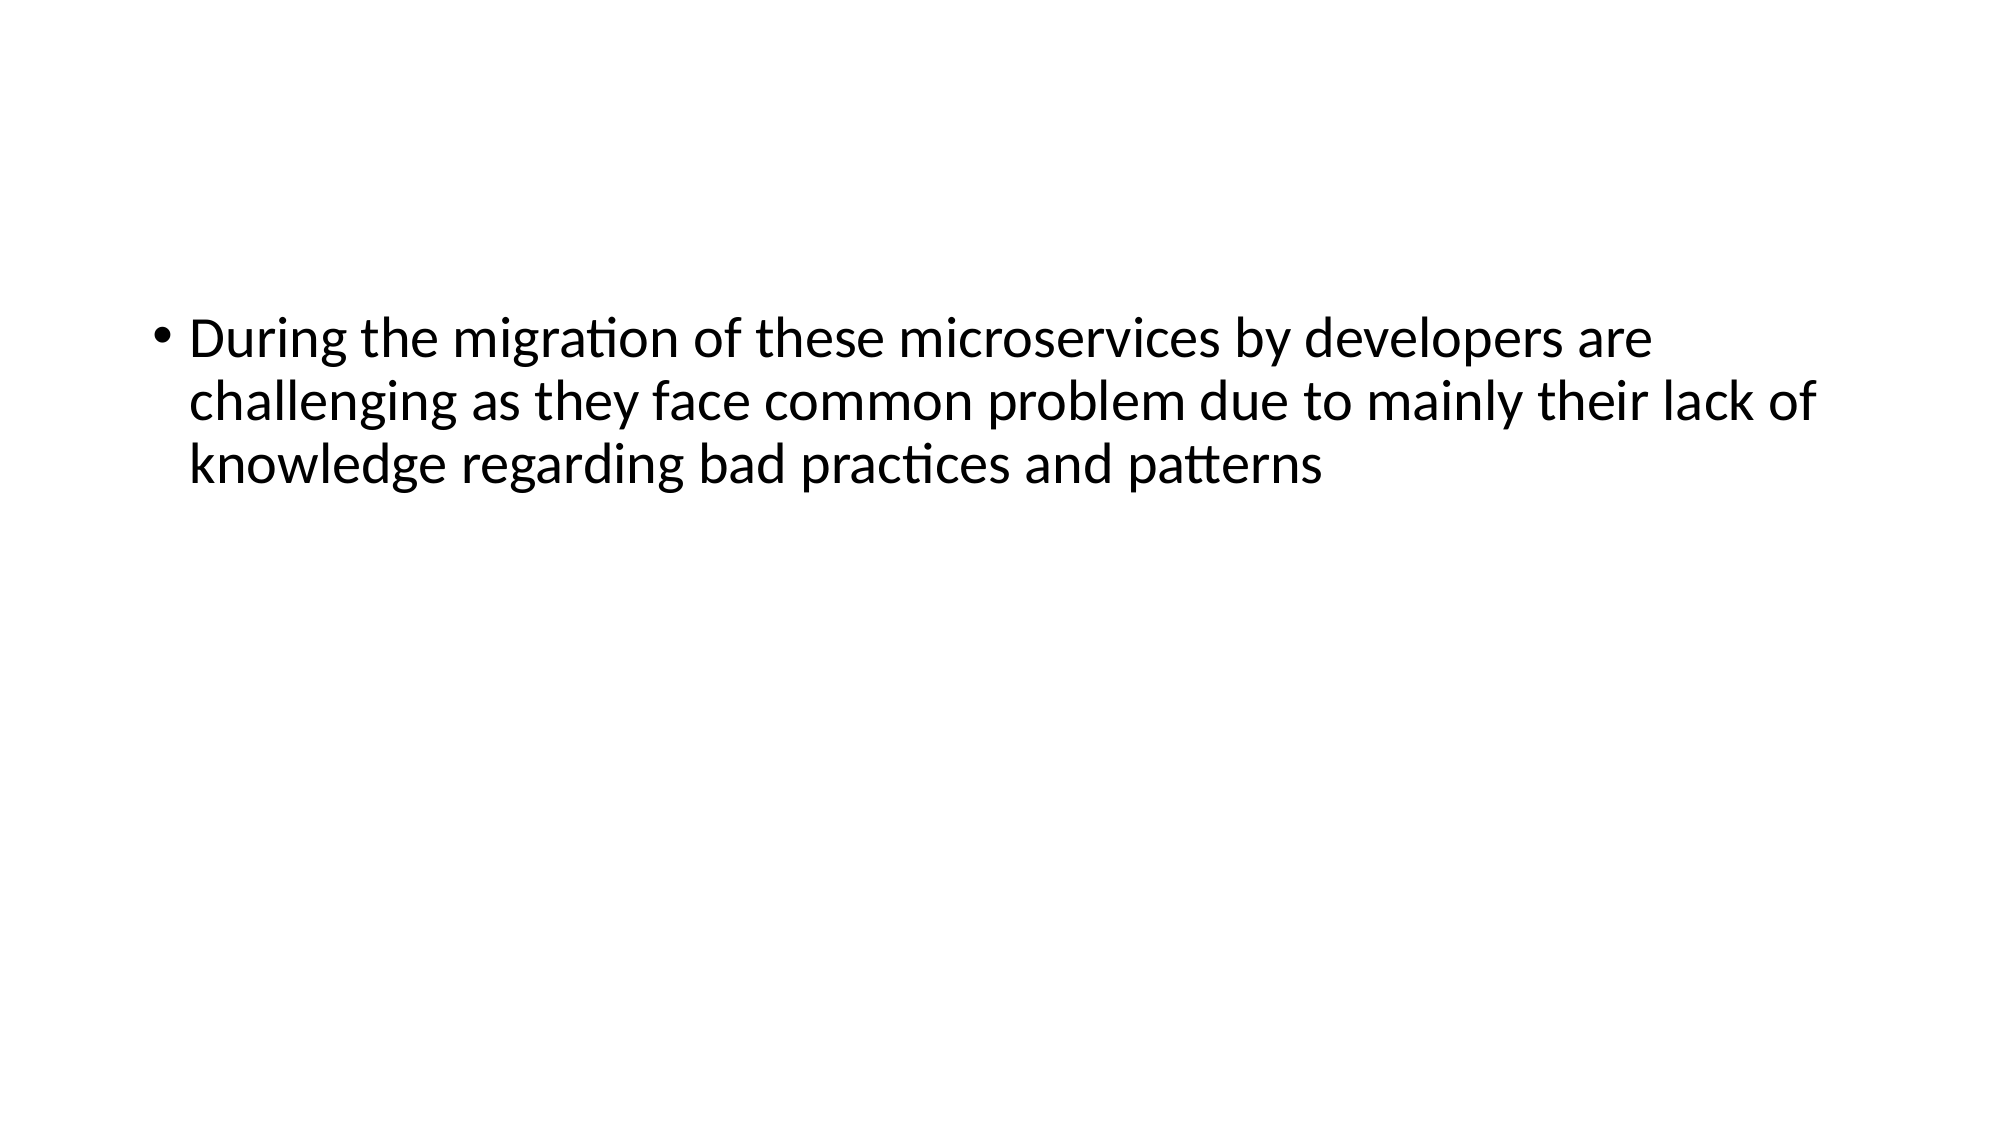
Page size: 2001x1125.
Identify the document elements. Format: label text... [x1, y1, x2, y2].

list During the migration of these microservices by developers are challenging as they face common problem due to mainly their lack of knowledge regarding bad practices and patterns [137, 299, 1863, 1014]
